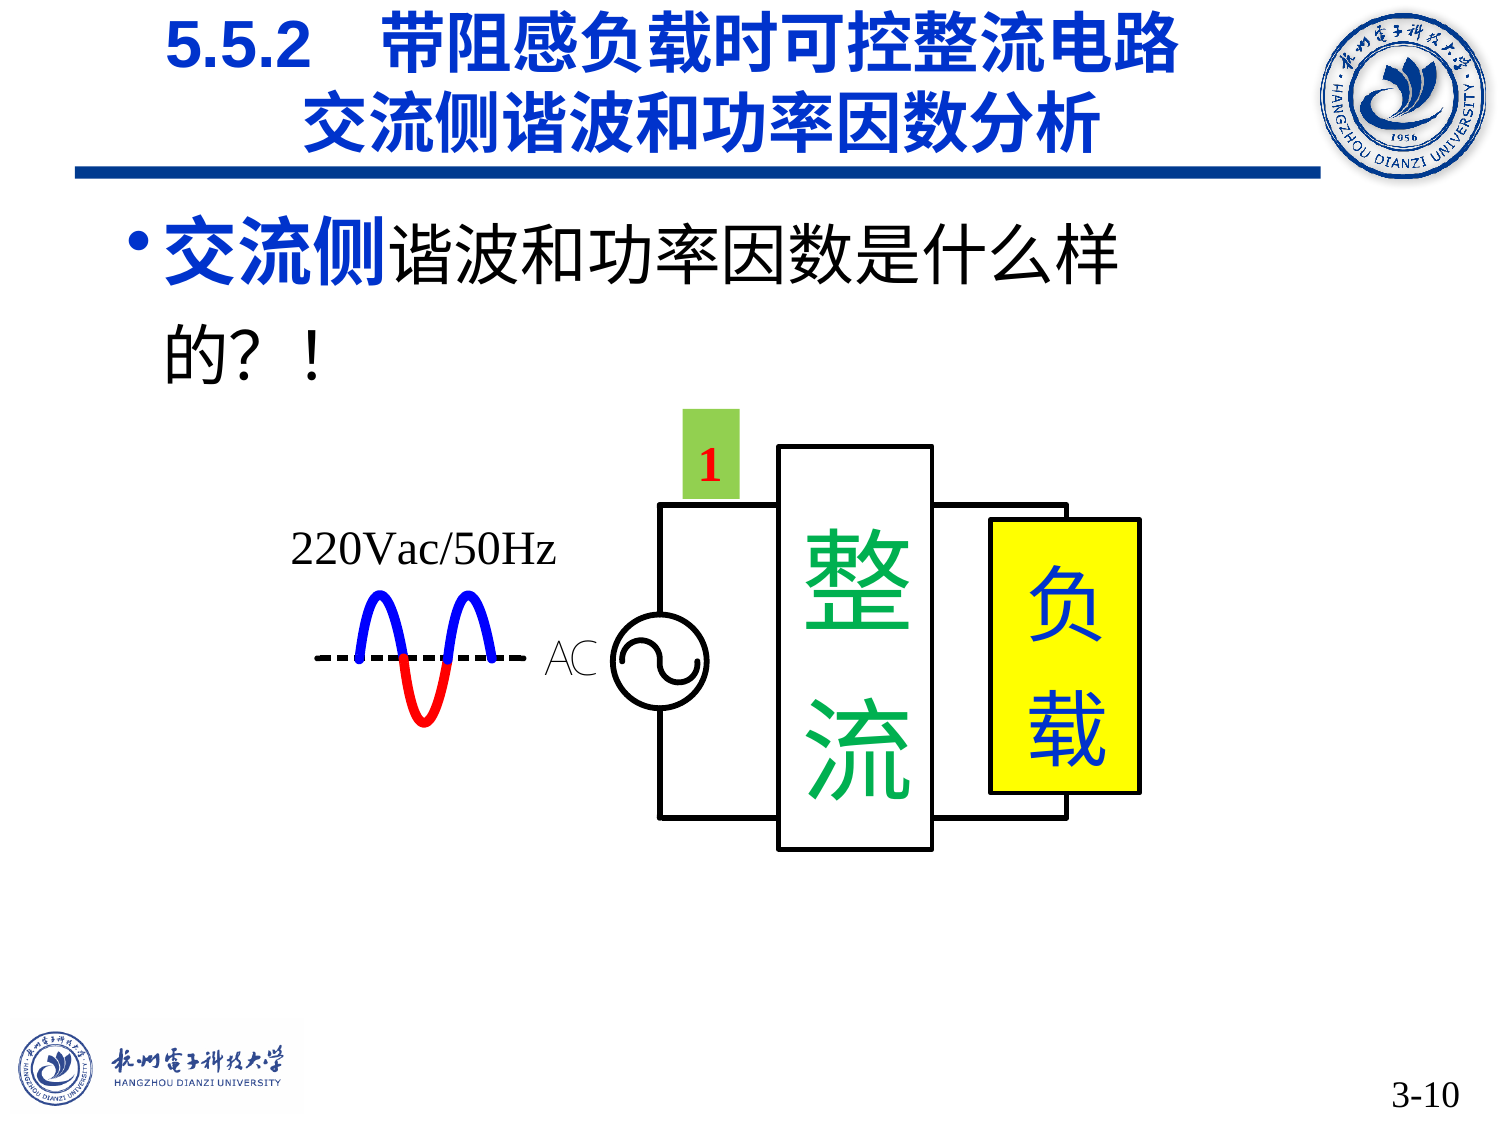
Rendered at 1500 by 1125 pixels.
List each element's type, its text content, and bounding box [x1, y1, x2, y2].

picture [10, 1018, 304, 1114]
text_box 交流侧谐波和功率因数是什么样的？！ [112, 174, 1294, 402]
title 5.5.2 带阻感负载时可控整流电路 交流侧谐波和功率因数分析 [150, 24, 1317, 138]
slide_number 3-10 [1212, 1062, 1475, 1125]
picture [1320, 13, 1486, 179]
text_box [265, 408, 1140, 850]
